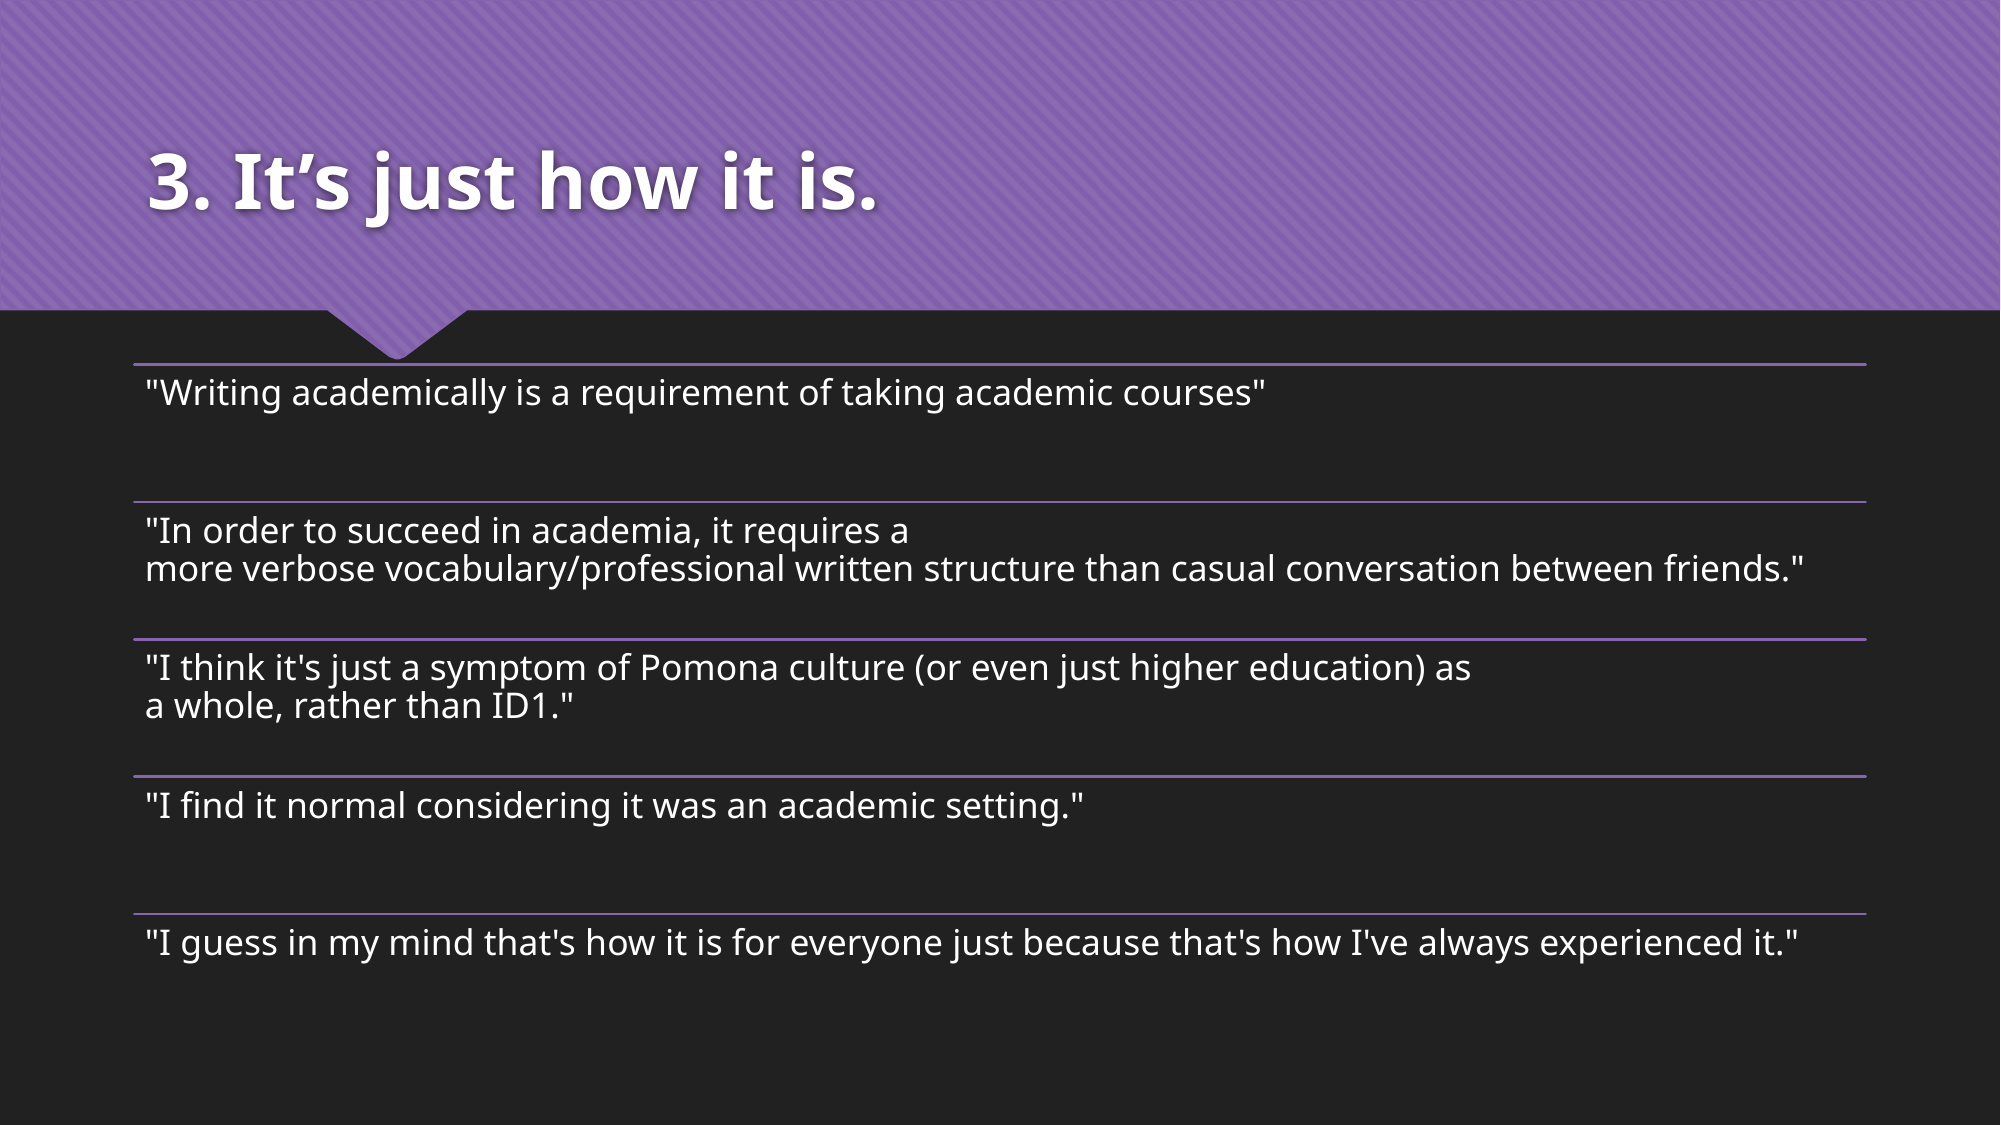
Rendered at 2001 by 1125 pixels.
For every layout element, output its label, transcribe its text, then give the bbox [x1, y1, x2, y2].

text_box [133, 364, 1866, 1052]
title 3. It’s just how it is. [132, 73, 1868, 233]
picture [1, 1, 1999, 357]
